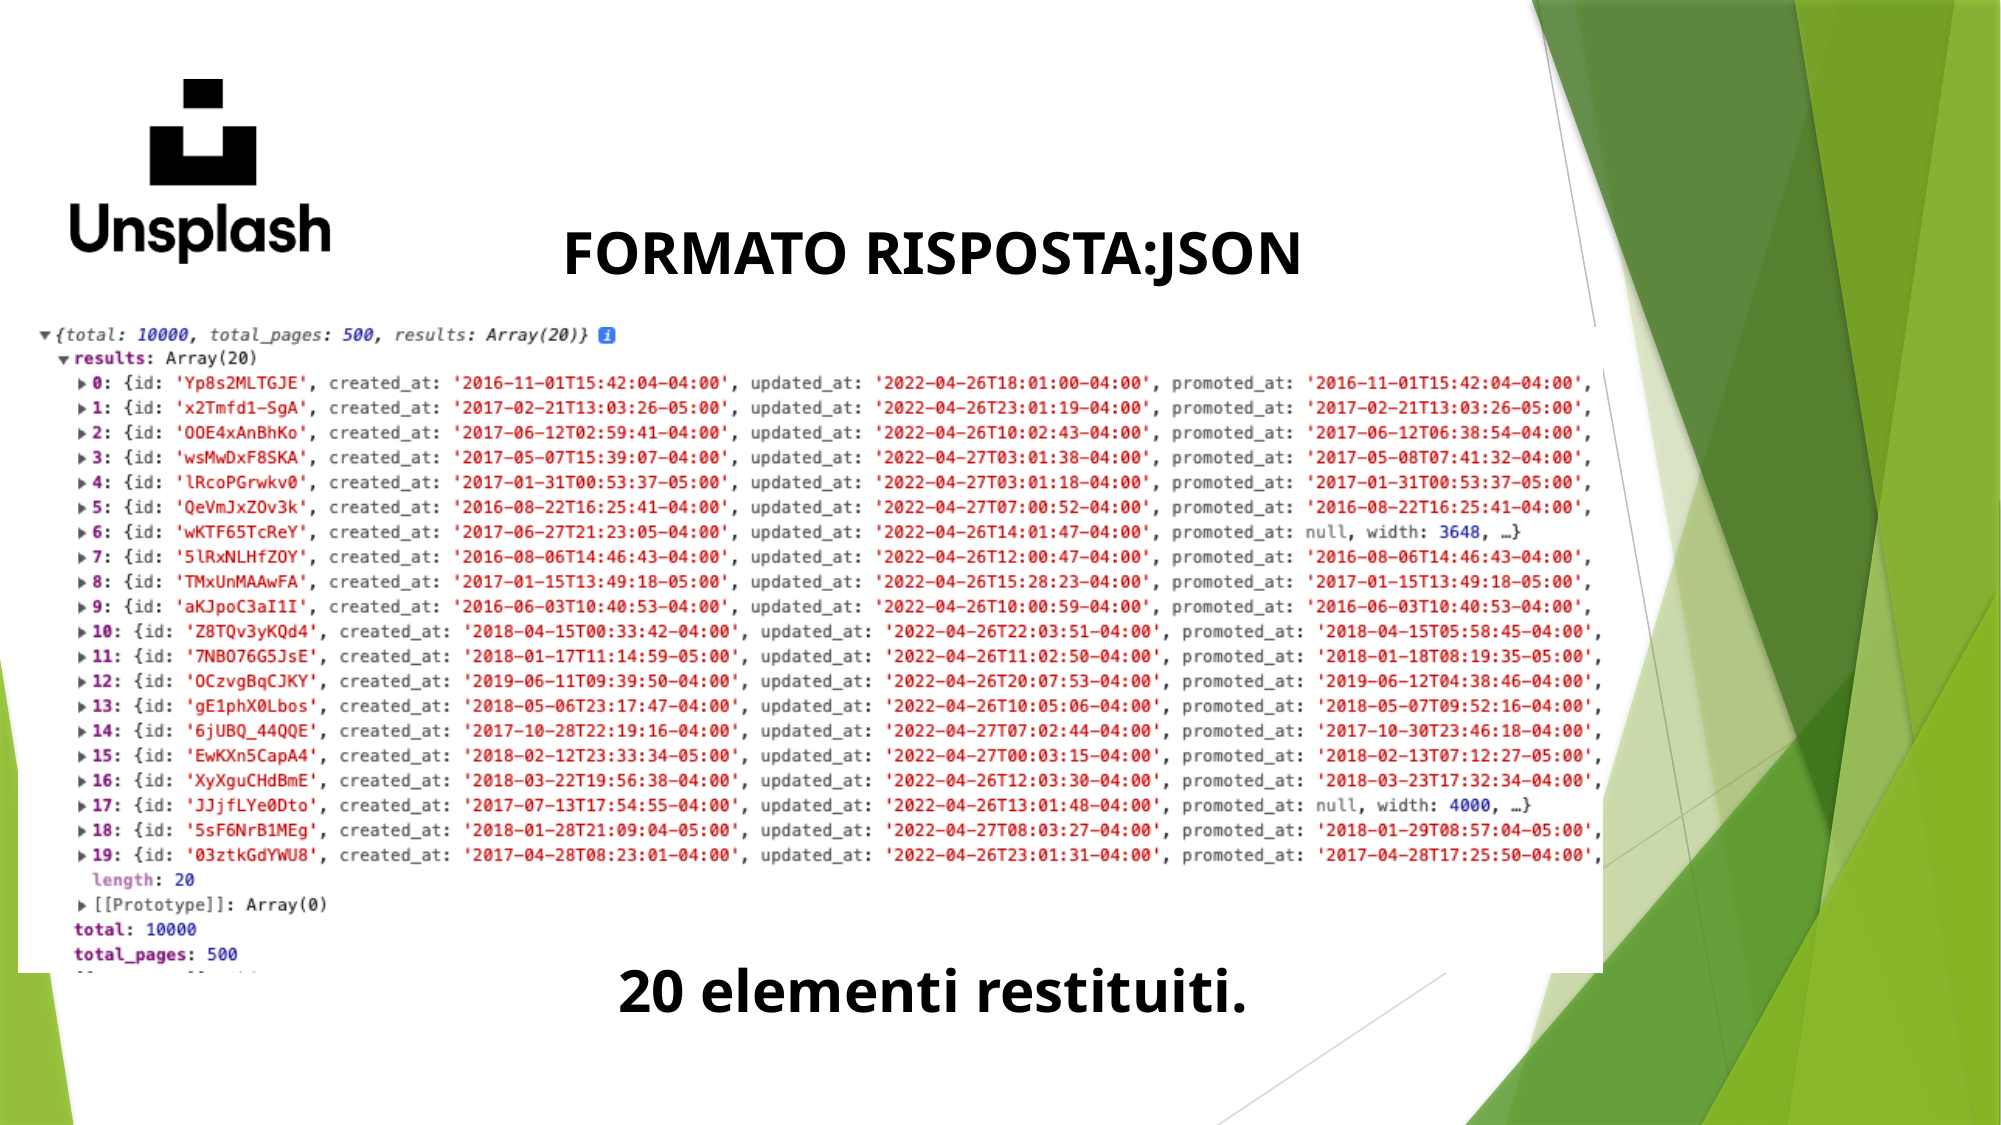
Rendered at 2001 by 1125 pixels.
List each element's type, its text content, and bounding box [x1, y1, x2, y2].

picture [17, 15, 1604, 974]
text_box 20 elementi restituiti. [603, 985, 1263, 1032]
text_box FORMATO RISPOSTA:JSON [547, 208, 1319, 294]
